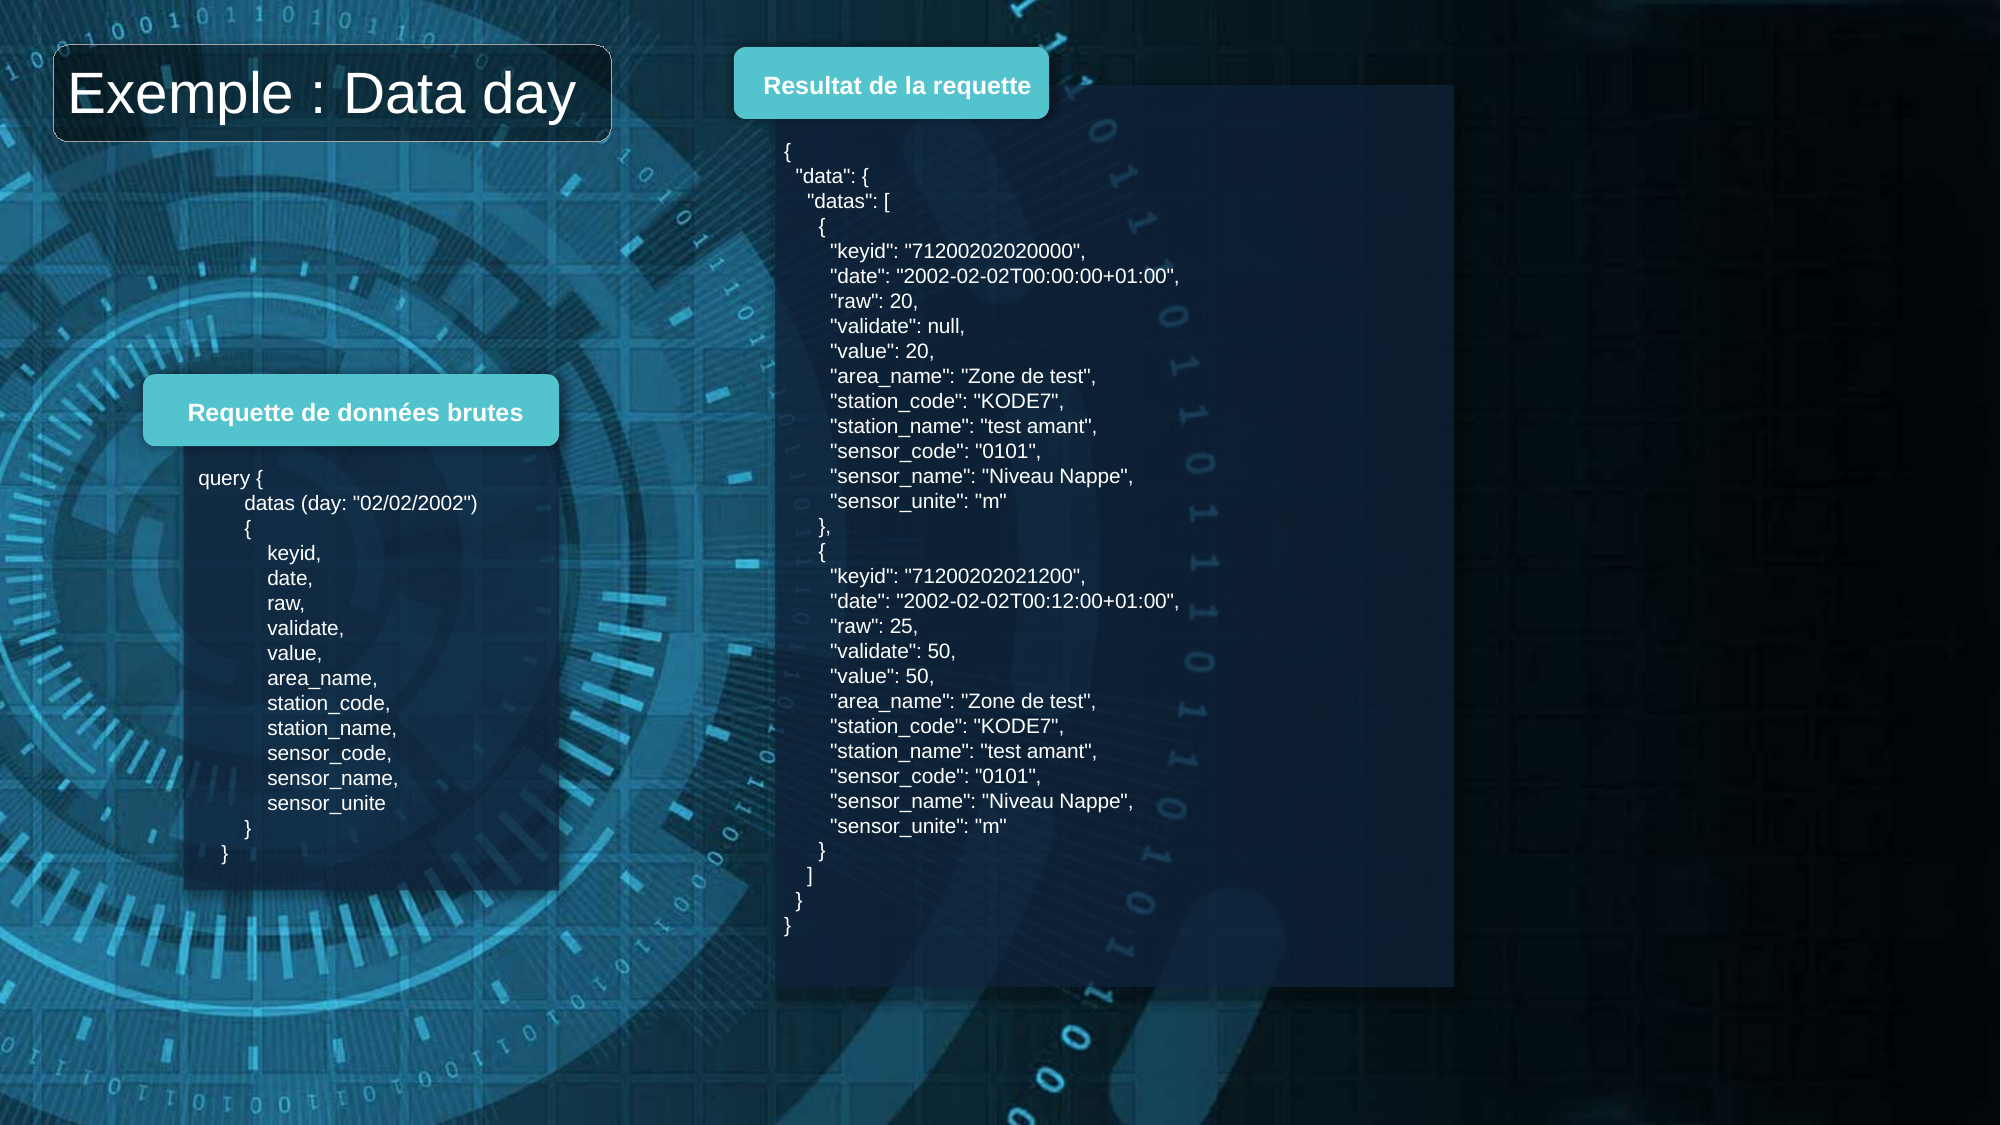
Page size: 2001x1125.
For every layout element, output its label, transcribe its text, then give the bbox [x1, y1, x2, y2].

text_box [774, 84, 1455, 988]
text_box [183, 454, 560, 891]
text_box { "data": { "datas": [ { "keyid": "71200202020000", "date": "2002-02-02T00:00:00+01:00", "raw": 20, "validate": null, "value": 20, "area_name": "Zone de test", "station_code": "KODE7", "station_name": "test amant", "sensor_code": "0101", "sensor_name": "Niveau Nappe", "sensor_unite": "m" }, { "keyid": "71200202021200", "date": "2002-02-02T00:12:00+01:00", "raw": 25, "validate": 50, "value": 50, "area_name": "Zone de test", "station_code": "KODE7", "station_name": "test amant", "sensor_code": "0101", "sensor_name": "Niveau Nappe", "sensor_unite": "m" } ] } } [769, 130, 1428, 945]
text_box query { datas (day: "02/02/2002") { keyid, date, raw, validate, value, area_name, station_code, station_name, sensor_code, sensor_name, sensor_unite } } [183, 457, 543, 872]
picture [0, 0, 2001, 1125]
text_box Exemple : Data day [53, 55, 628, 128]
text_box [142, 373, 561, 448]
text_box Resultat de la requette [746, 62, 1049, 107]
text_box [54, 44, 611, 55]
text_box Requette de données brutes [152, 389, 560, 435]
text_box [732, 45, 1051, 121]
text_box [53, 128, 612, 142]
